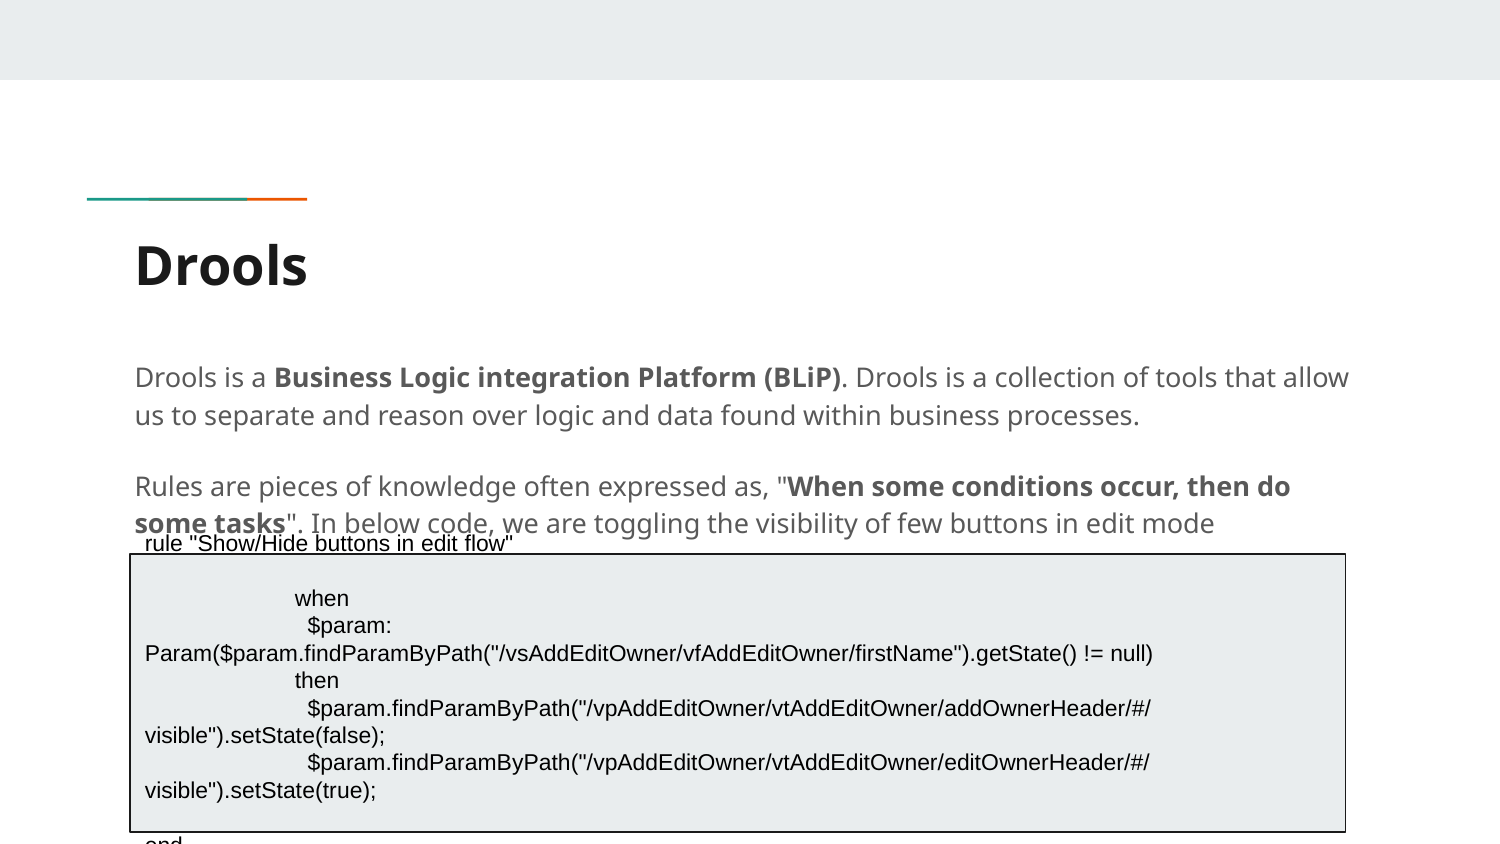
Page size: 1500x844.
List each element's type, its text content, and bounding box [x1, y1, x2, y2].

text_box rule "Show/Hide buttons in edit flow" when $param: Param($param.findParamByPath("/vsAddEditOwner/vfAddEditOwner/firstName").getState() != null) then $param.findParamByPath("/vpAddEditOwner/vtAddEditOwner/addOwnerHeader/#/visible").setState(false); $param.findParamByPath("/vpAddEditOwner/vtAddEditOwner/editOwnerHeader/#/visible").setState(true); end [129, 553, 1346, 833]
list Drools is a Business Logic integration Platform (BLiP). Drools is a collection of tools that allow us to separate and reason over logic and data found within business processes. Rules are pieces of knowledge often expressed as, "When some conditions occur, then do some tasks". In below code, we are toggling the visibility of few buttons in edit mode [119, 341, 1381, 712]
title Drools [119, 216, 1381, 305]
